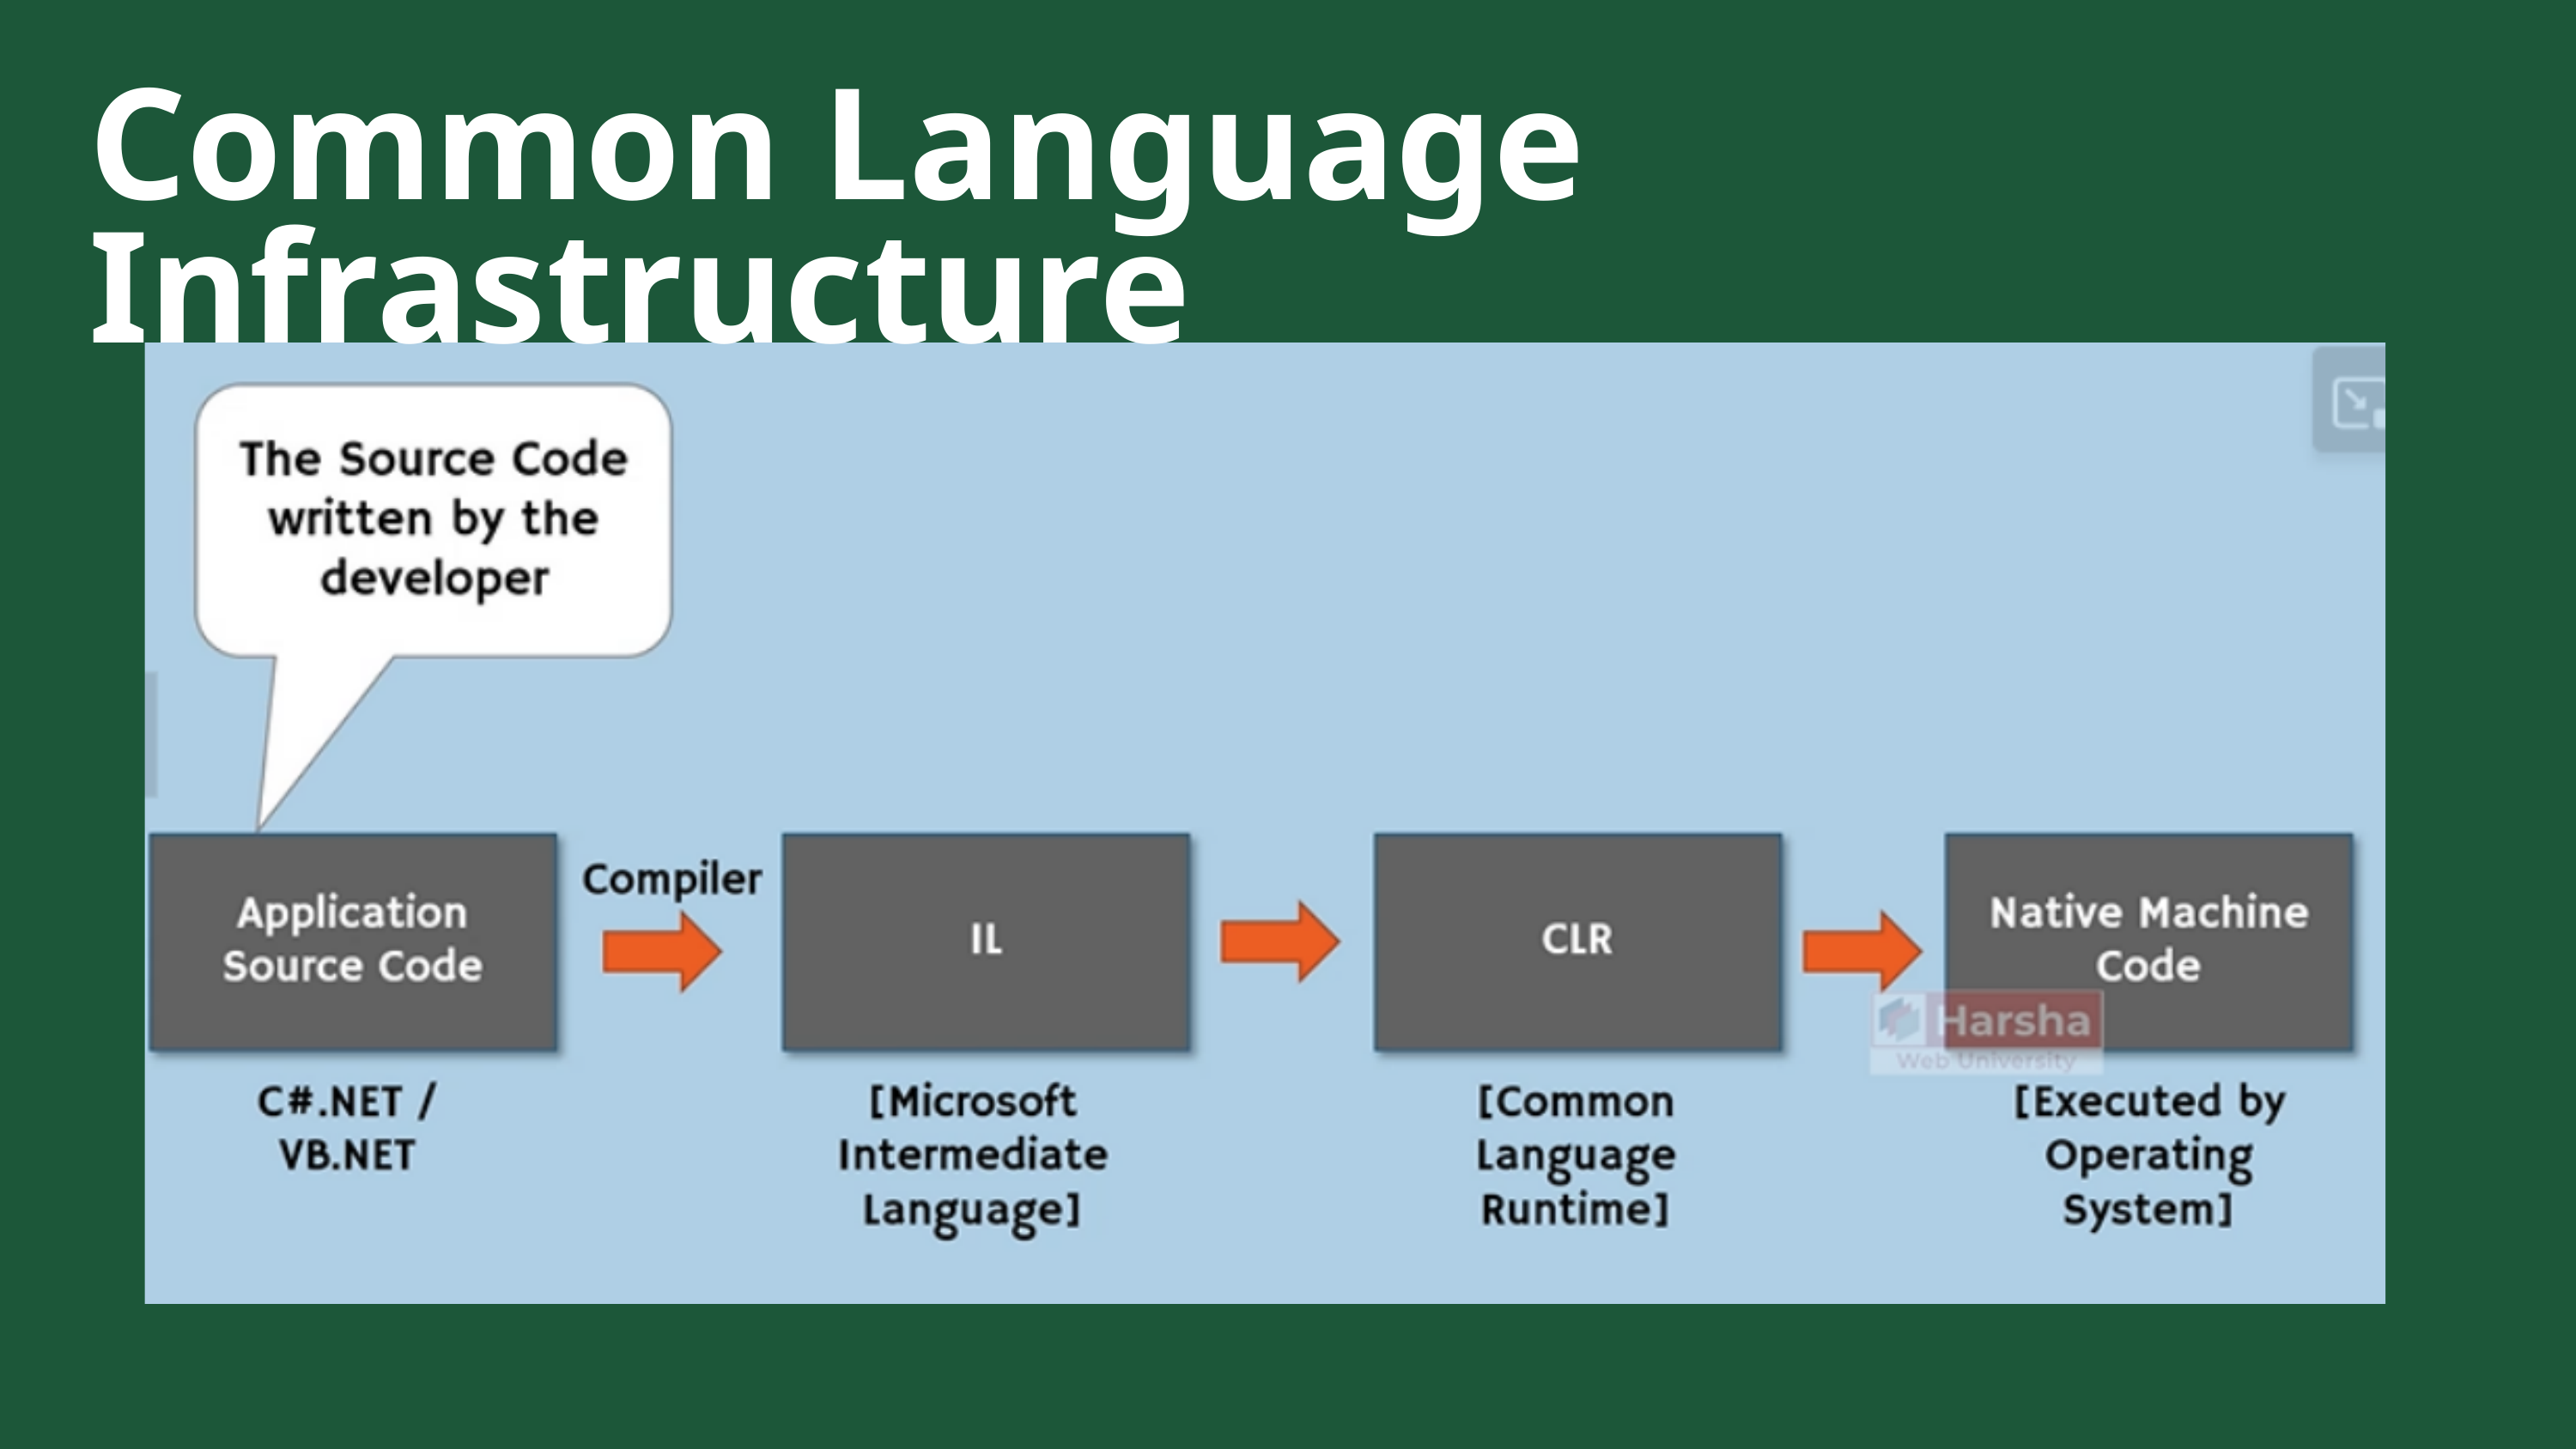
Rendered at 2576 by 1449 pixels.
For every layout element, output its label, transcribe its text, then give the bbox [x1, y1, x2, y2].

text_box [144, 374, 2386, 1304]
text_box [0, 0, 2576, 1449]
text_box Common Language Infrastructure [88, 86, 2576, 374]
